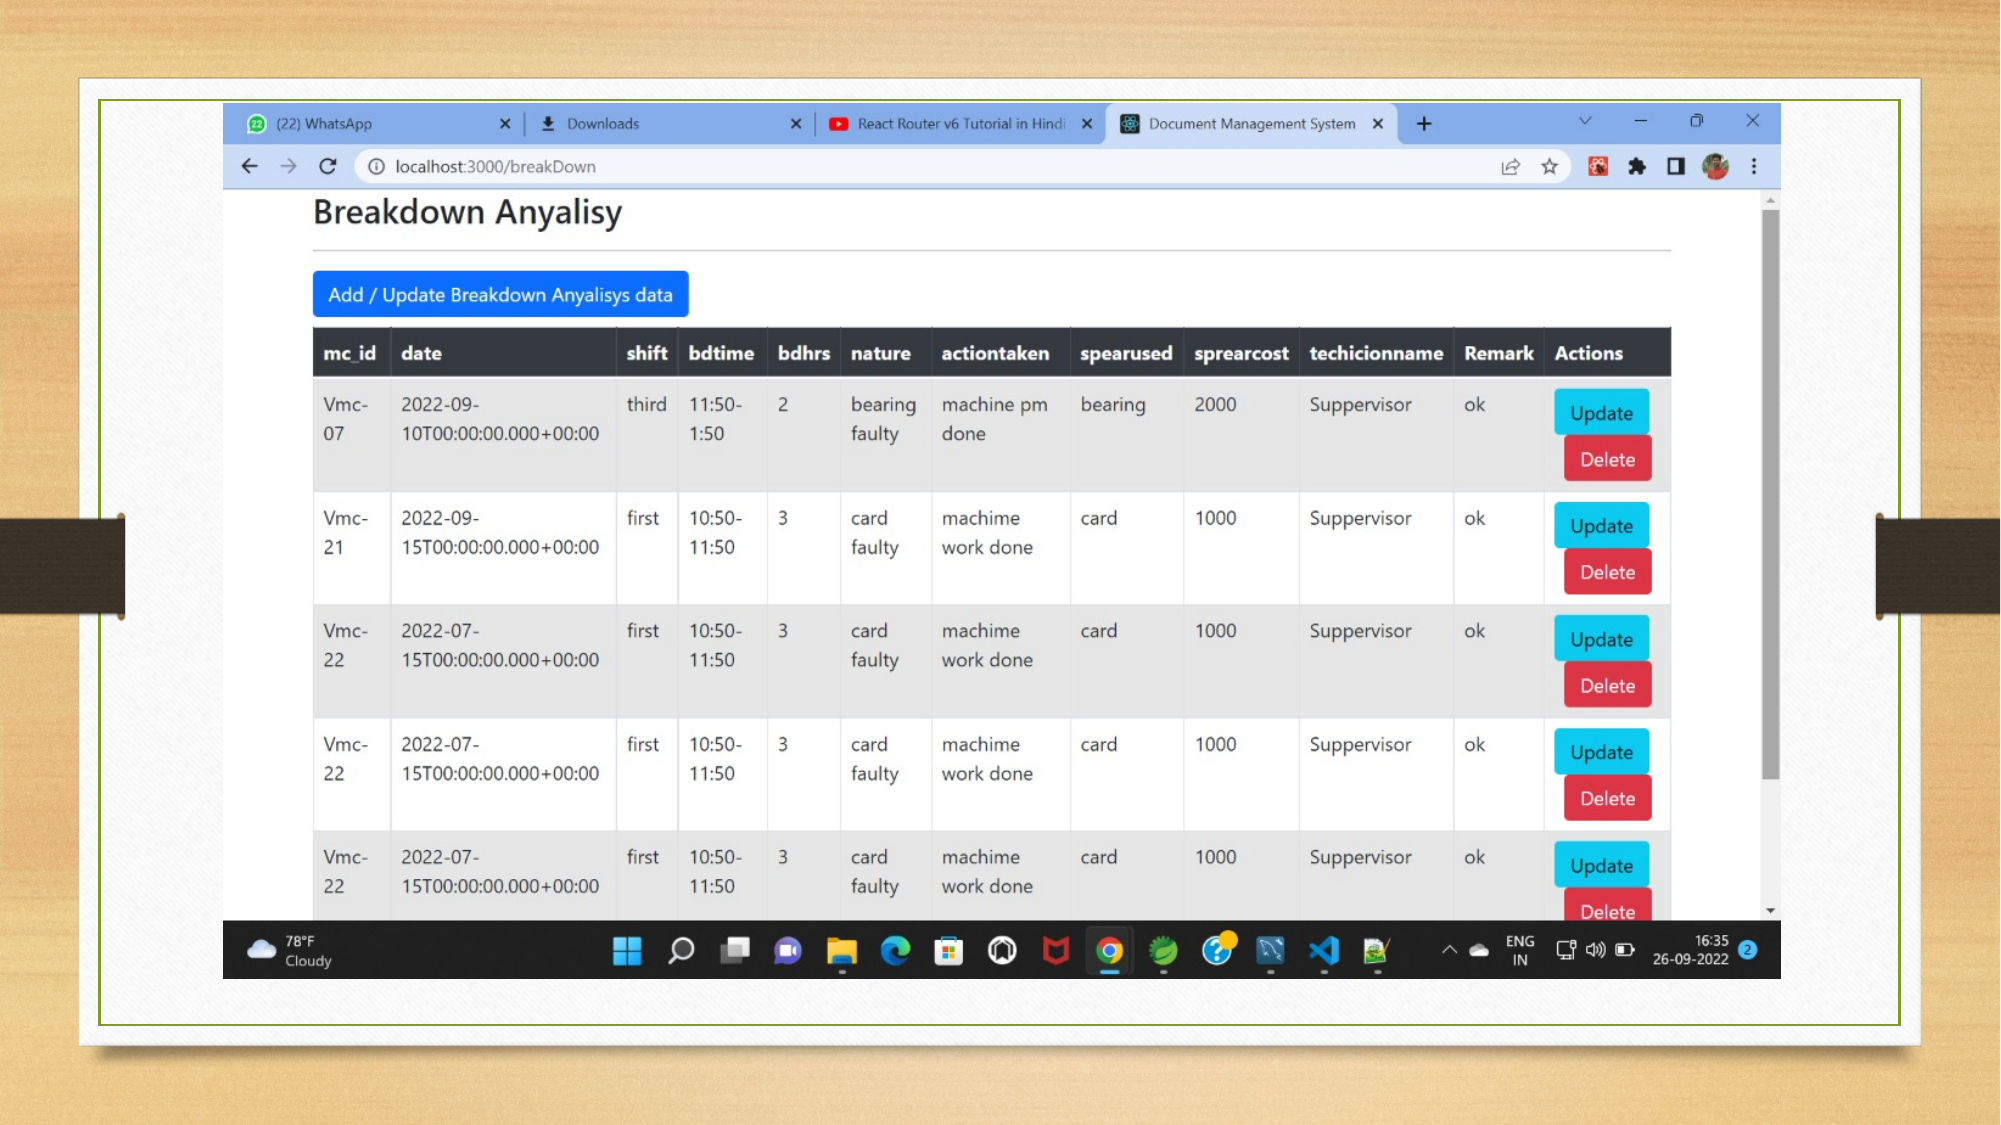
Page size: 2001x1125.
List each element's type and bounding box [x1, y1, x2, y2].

picture [0, 0, 2001, 1125]
list [223, 102, 1781, 980]
